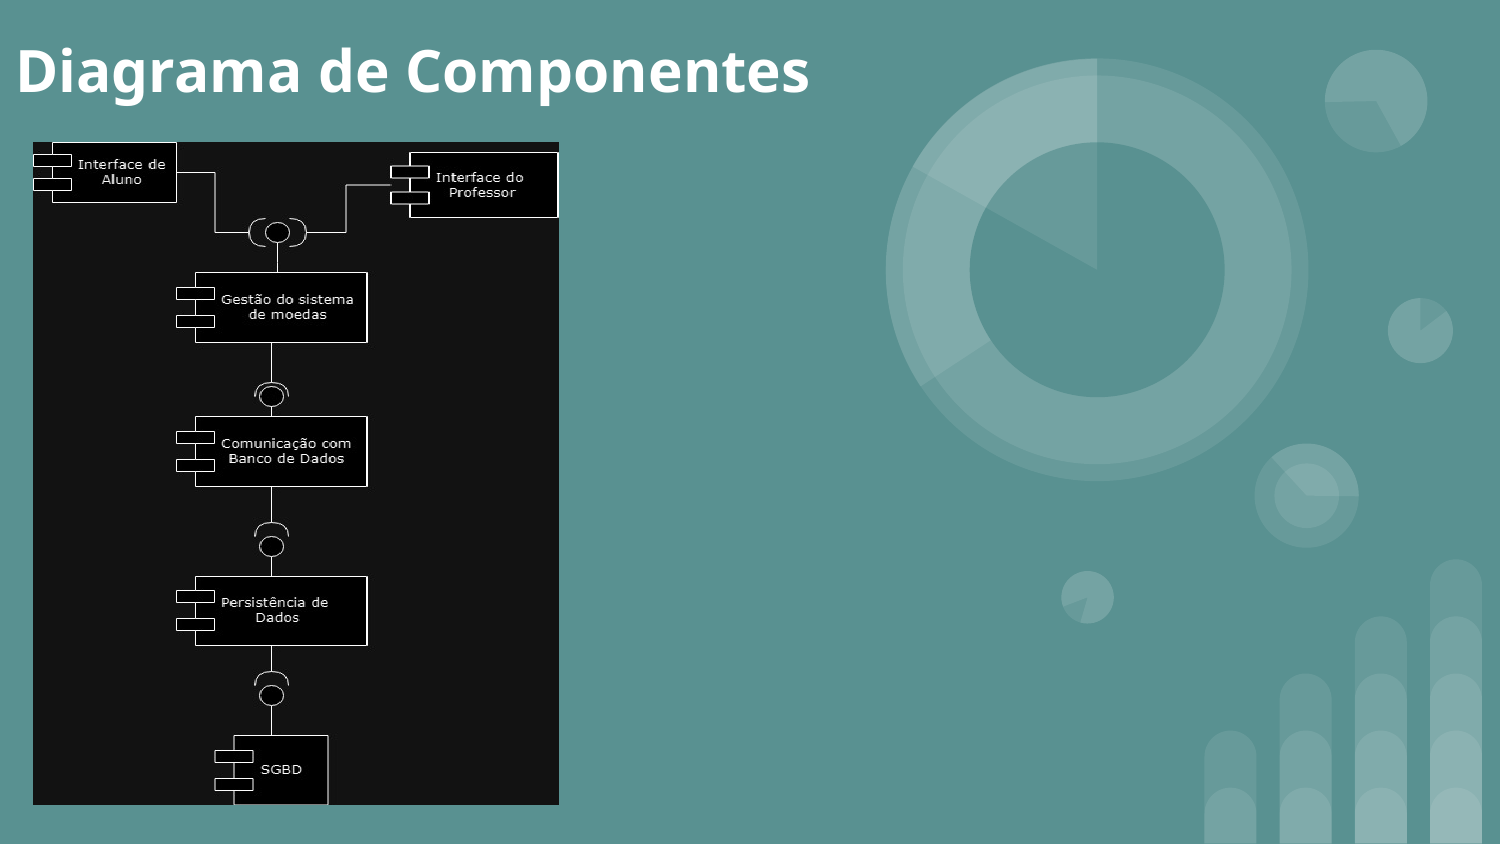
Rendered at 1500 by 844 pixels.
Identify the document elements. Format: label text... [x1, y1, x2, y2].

title Diagrama de Componentes [0, 5, 835, 133]
picture [32, 142, 559, 805]
